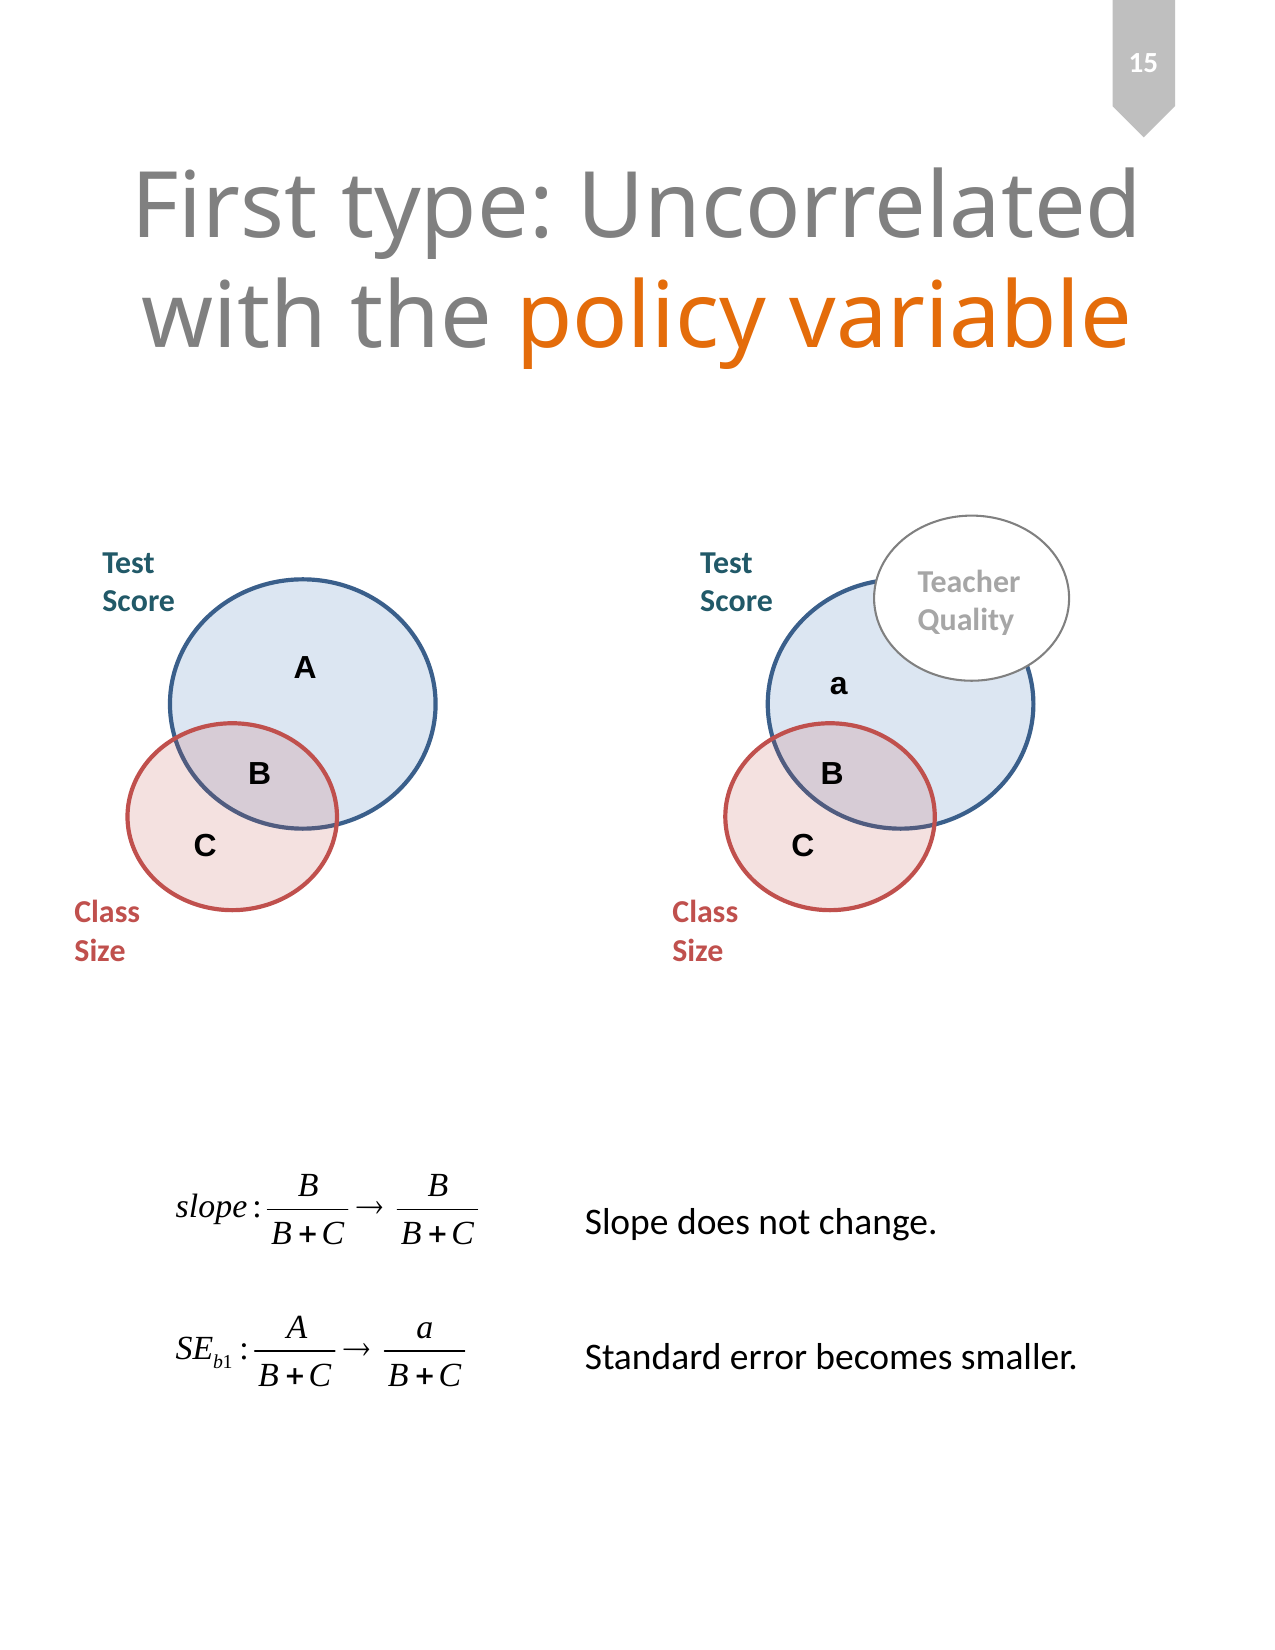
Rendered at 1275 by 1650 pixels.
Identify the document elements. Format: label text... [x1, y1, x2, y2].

text_box Test Score [685, 534, 815, 626]
text_box A [278, 639, 332, 693]
text_box [167, 577, 438, 827]
text_box B [233, 745, 286, 799]
text_box a [815, 654, 863, 708]
text_box C [776, 817, 830, 871]
text_box [125, 721, 340, 913]
title First type: Uncorrelated with the policy variable [63, 117, 1212, 393]
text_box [169, 1163, 486, 1395]
text_box Class Size [59, 883, 196, 975]
text_box [723, 721, 937, 913]
slide_number 15 [1093, 17, 1194, 105]
text_box Slope does not change. Standard error becomes smaller. [569, 1189, 1157, 1385]
text_box Teacher Quality [903, 552, 1076, 645]
text_box [765, 579, 1036, 827]
text_box [871, 513, 1056, 683]
text_box B [805, 745, 859, 799]
text_box Test Score [87, 534, 217, 626]
text_box C [178, 817, 232, 871]
text_box Class Size [657, 883, 794, 975]
